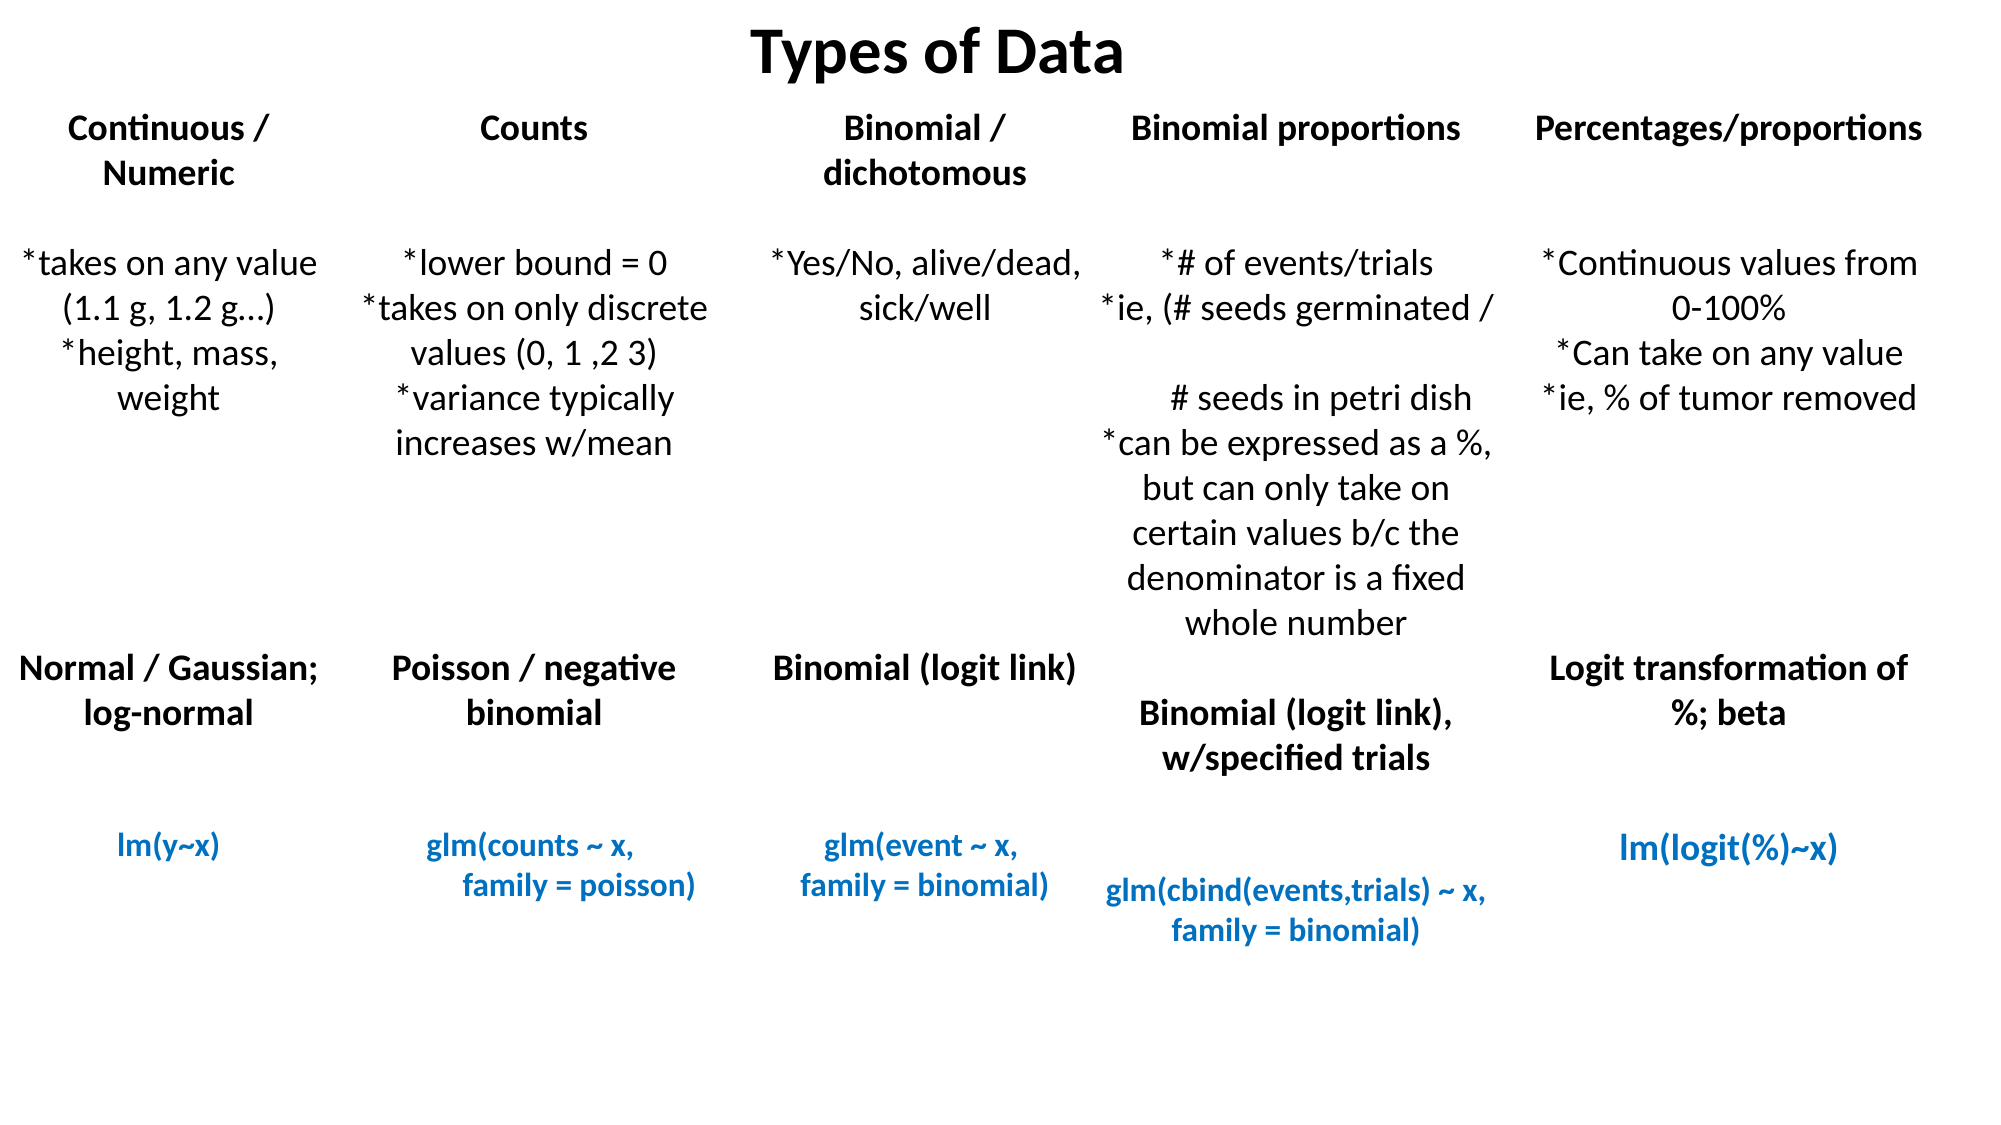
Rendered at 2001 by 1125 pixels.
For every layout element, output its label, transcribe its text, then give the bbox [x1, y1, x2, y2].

text_box Binomial / dichotomous *Yes/No, alive/dead, sick/well Binomial (logit link) glm(event ~ x, family = binomial) [728, 95, 1079, 951]
text_box Types of Data [730, 0, 1145, 95]
text_box Continuous / Numeric *takes on any value (1.1 g, 1.2 g…) *height, mass, weight Normal / Gaussian; log-normal lm(y~x) [0, 95, 337, 871]
text_box Binomial proportions *# of events/trials *ie, (# seeds germinated / # seeds in petri dish *can be expressed as a %, but can only take on certain values b/c the denominator is a fixed whole number Binomial (logit link), w/specified trials glm(cbind(events,trials) ~ x, family = binomial) [1079, 95, 1513, 1046]
text_box Percentages/proportions *Continuous values from 0-100% *Can take on any value *ie, % of tumor removed Logit transformation of %; beta lm(logit(%)~x) [1512, 95, 1946, 876]
text_box Counts *lower bound = 0 *takes on only discrete values (0, 1 ,2 3) *variance typically increases w/mean Poisson / negative binomial glm(counts ~ x, family = poisson) [337, 95, 731, 1125]
